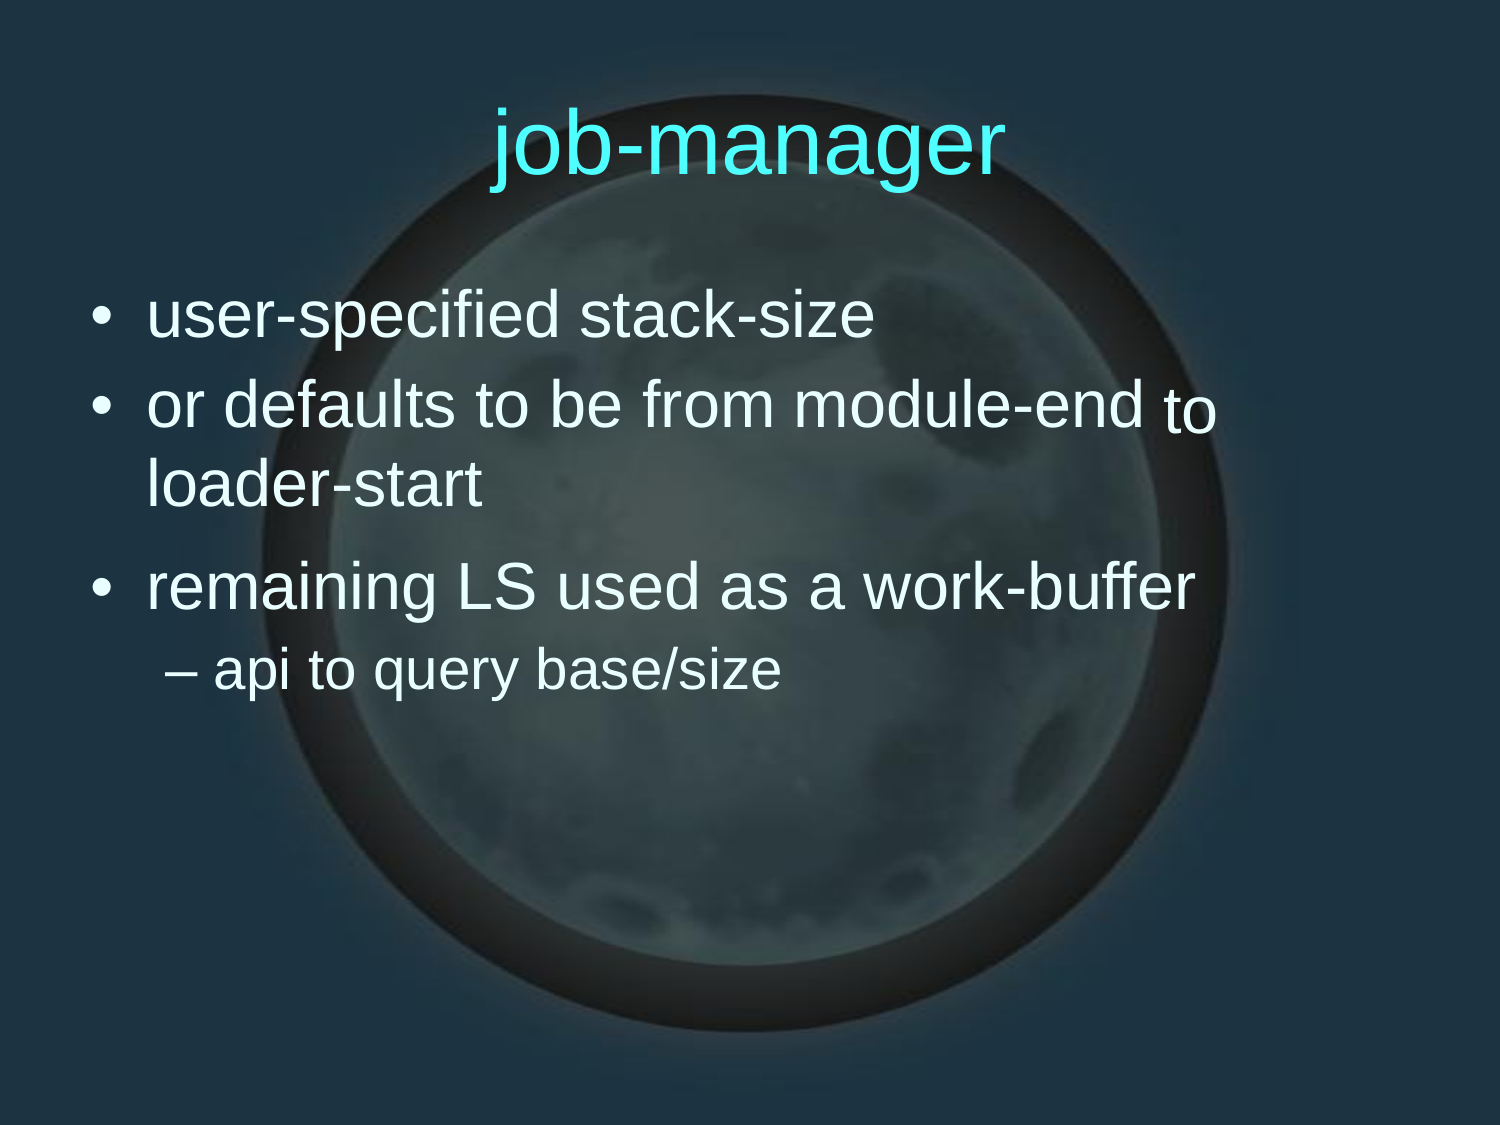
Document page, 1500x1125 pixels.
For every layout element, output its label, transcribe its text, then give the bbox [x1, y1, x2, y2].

text_box • • [87, 280, 126, 448]
text_box user-specified stack-size or defaults to be from module-end loader-start [144, 280, 1159, 528]
text_box job-manager [490, 96, 1024, 193]
text_box remaining LS used as a work-buffer – api to query base/size [144, 552, 1210, 708]
text_box to [1161, 376, 1231, 448]
text_box [0, 0, 1500, 1125]
text_box • [87, 552, 126, 624]
